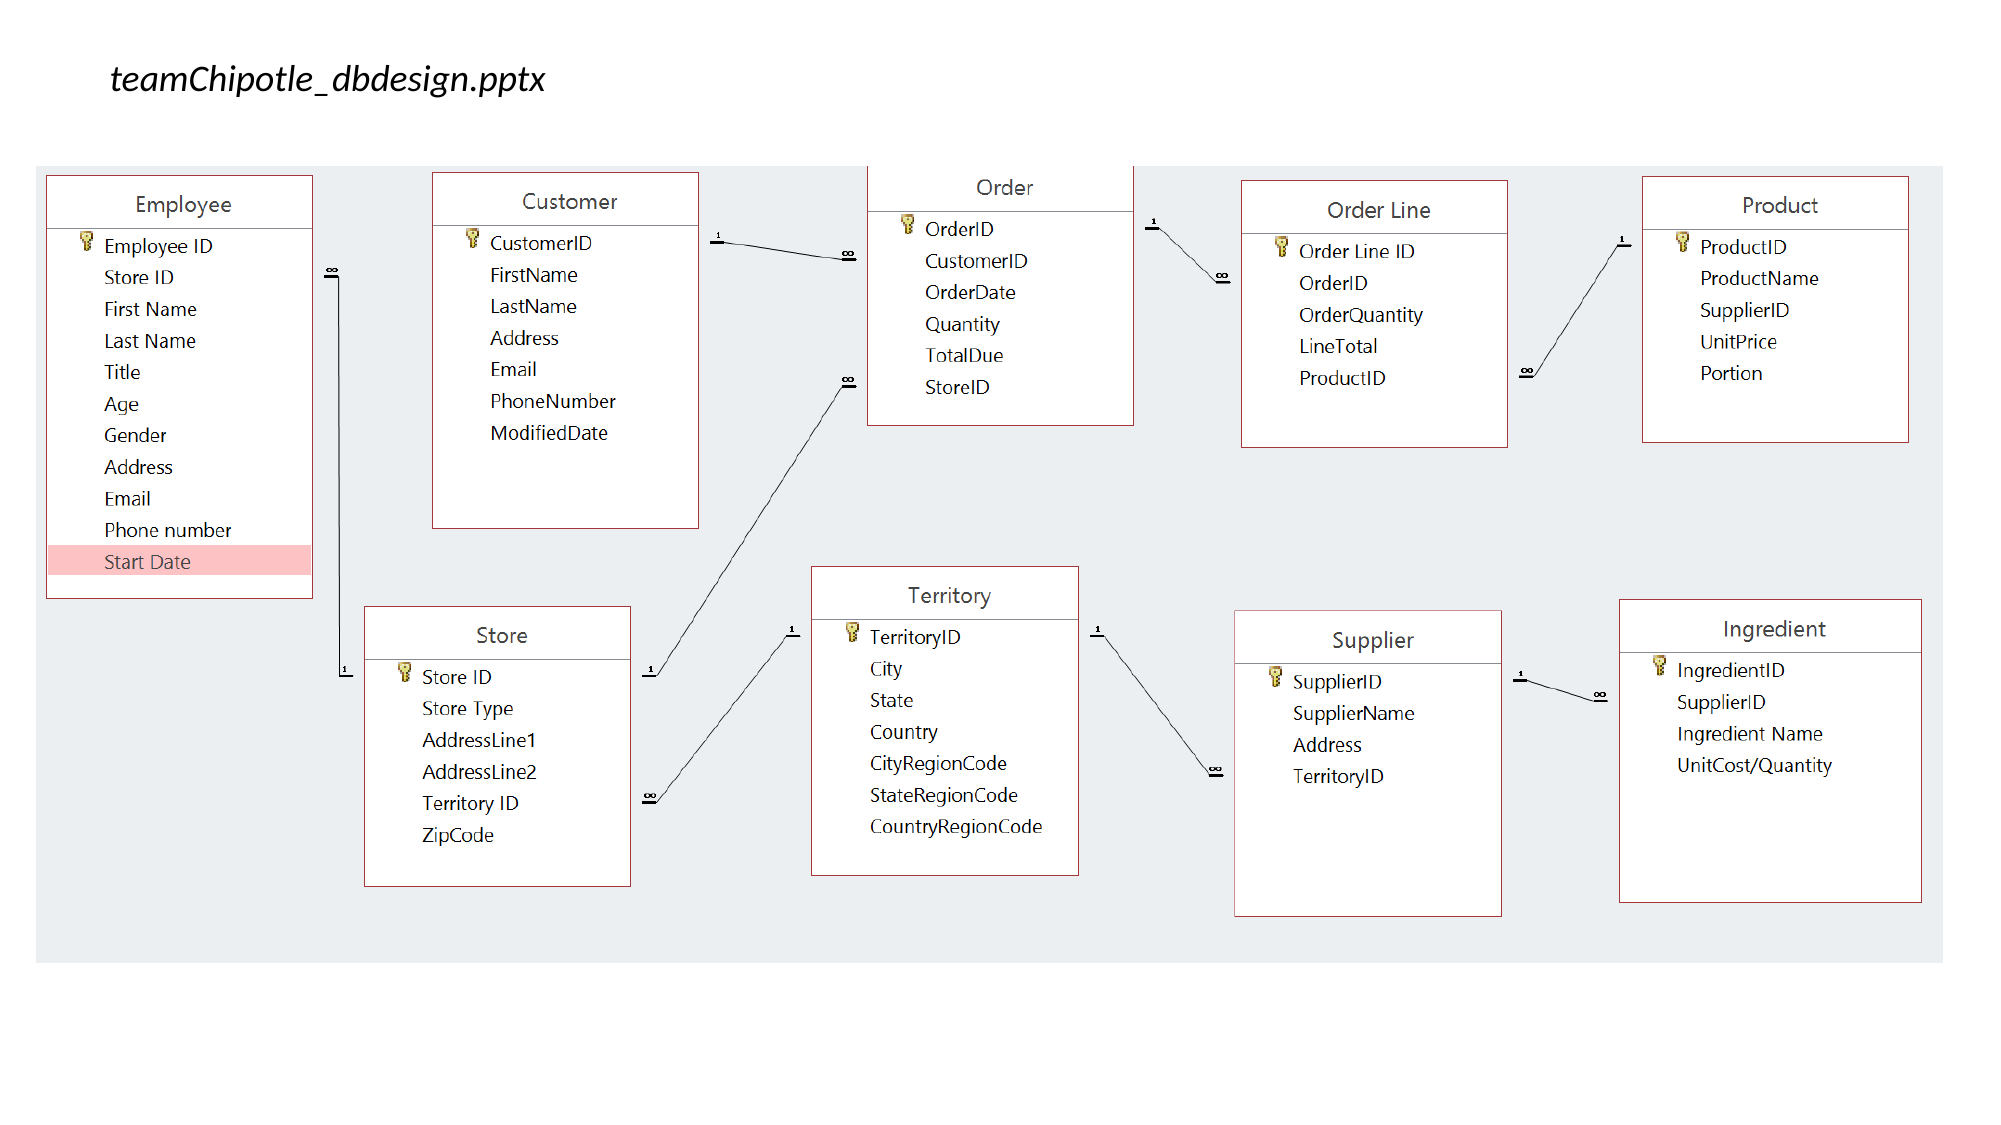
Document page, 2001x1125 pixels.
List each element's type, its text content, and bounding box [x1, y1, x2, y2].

picture [36, 166, 1943, 963]
text_box teamChipotle_dbdesign.pptx [86, 46, 645, 107]
